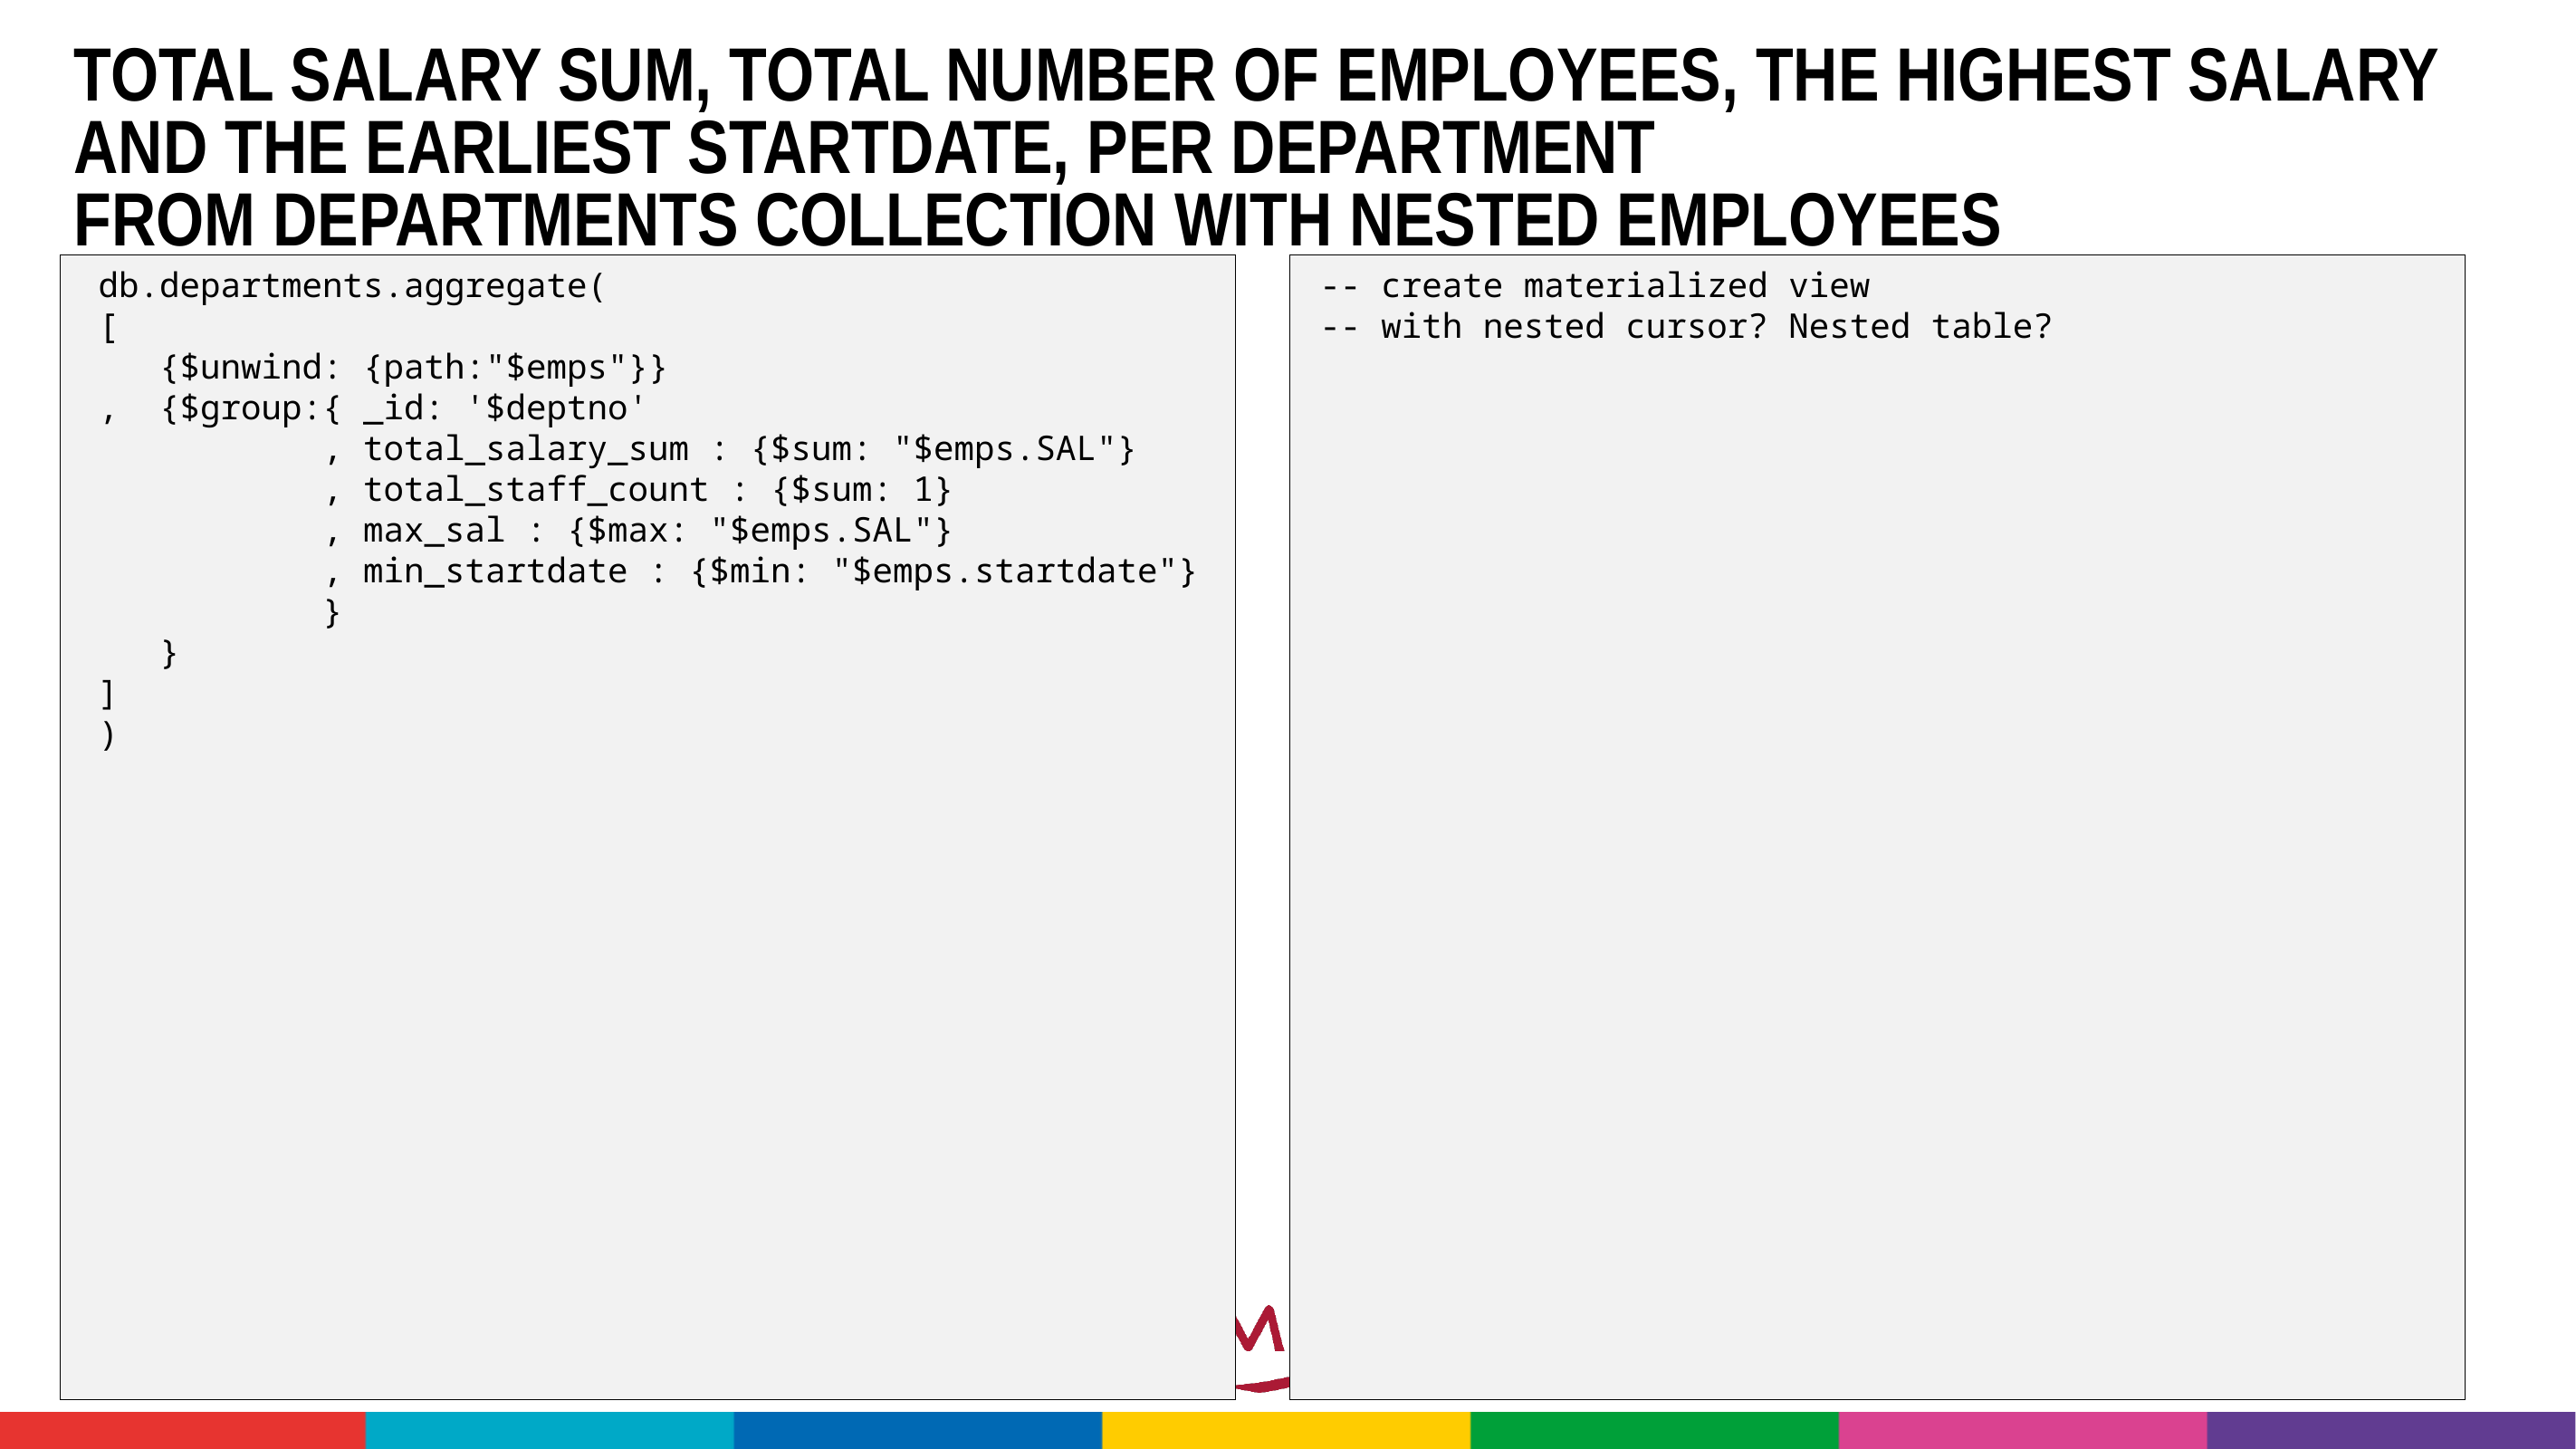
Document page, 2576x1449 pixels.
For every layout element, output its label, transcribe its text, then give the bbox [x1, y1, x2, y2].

picture [735, 1412, 2576, 1449]
text_box [1289, 254, 2466, 1400]
picture [1236, 1305, 1289, 1393]
text_box db.departments.aggregate( [ {$unwind: {path:"$emps"}} , {$group:{ _id: '$deptno' , total_salary_sum : {$sum: "$emps.SAL"} , total_staff_count : {$sum: 1} , max_sal : {$max: "$emps.SAL"} , min_startdate : {$min: "$emps.startdate"} } } ] ) [84, 256, 1212, 759]
text_box [60, 254, 1236, 1400]
text_box -- create materialized view -- with nested cursor? Nested table? [1307, 256, 2466, 351]
title total salary sum, total number of employees, the highest salary and the earliest startdate, per department from departments collection with nested employees [60, 36, 2545, 237]
picture [0, 1412, 733, 1449]
